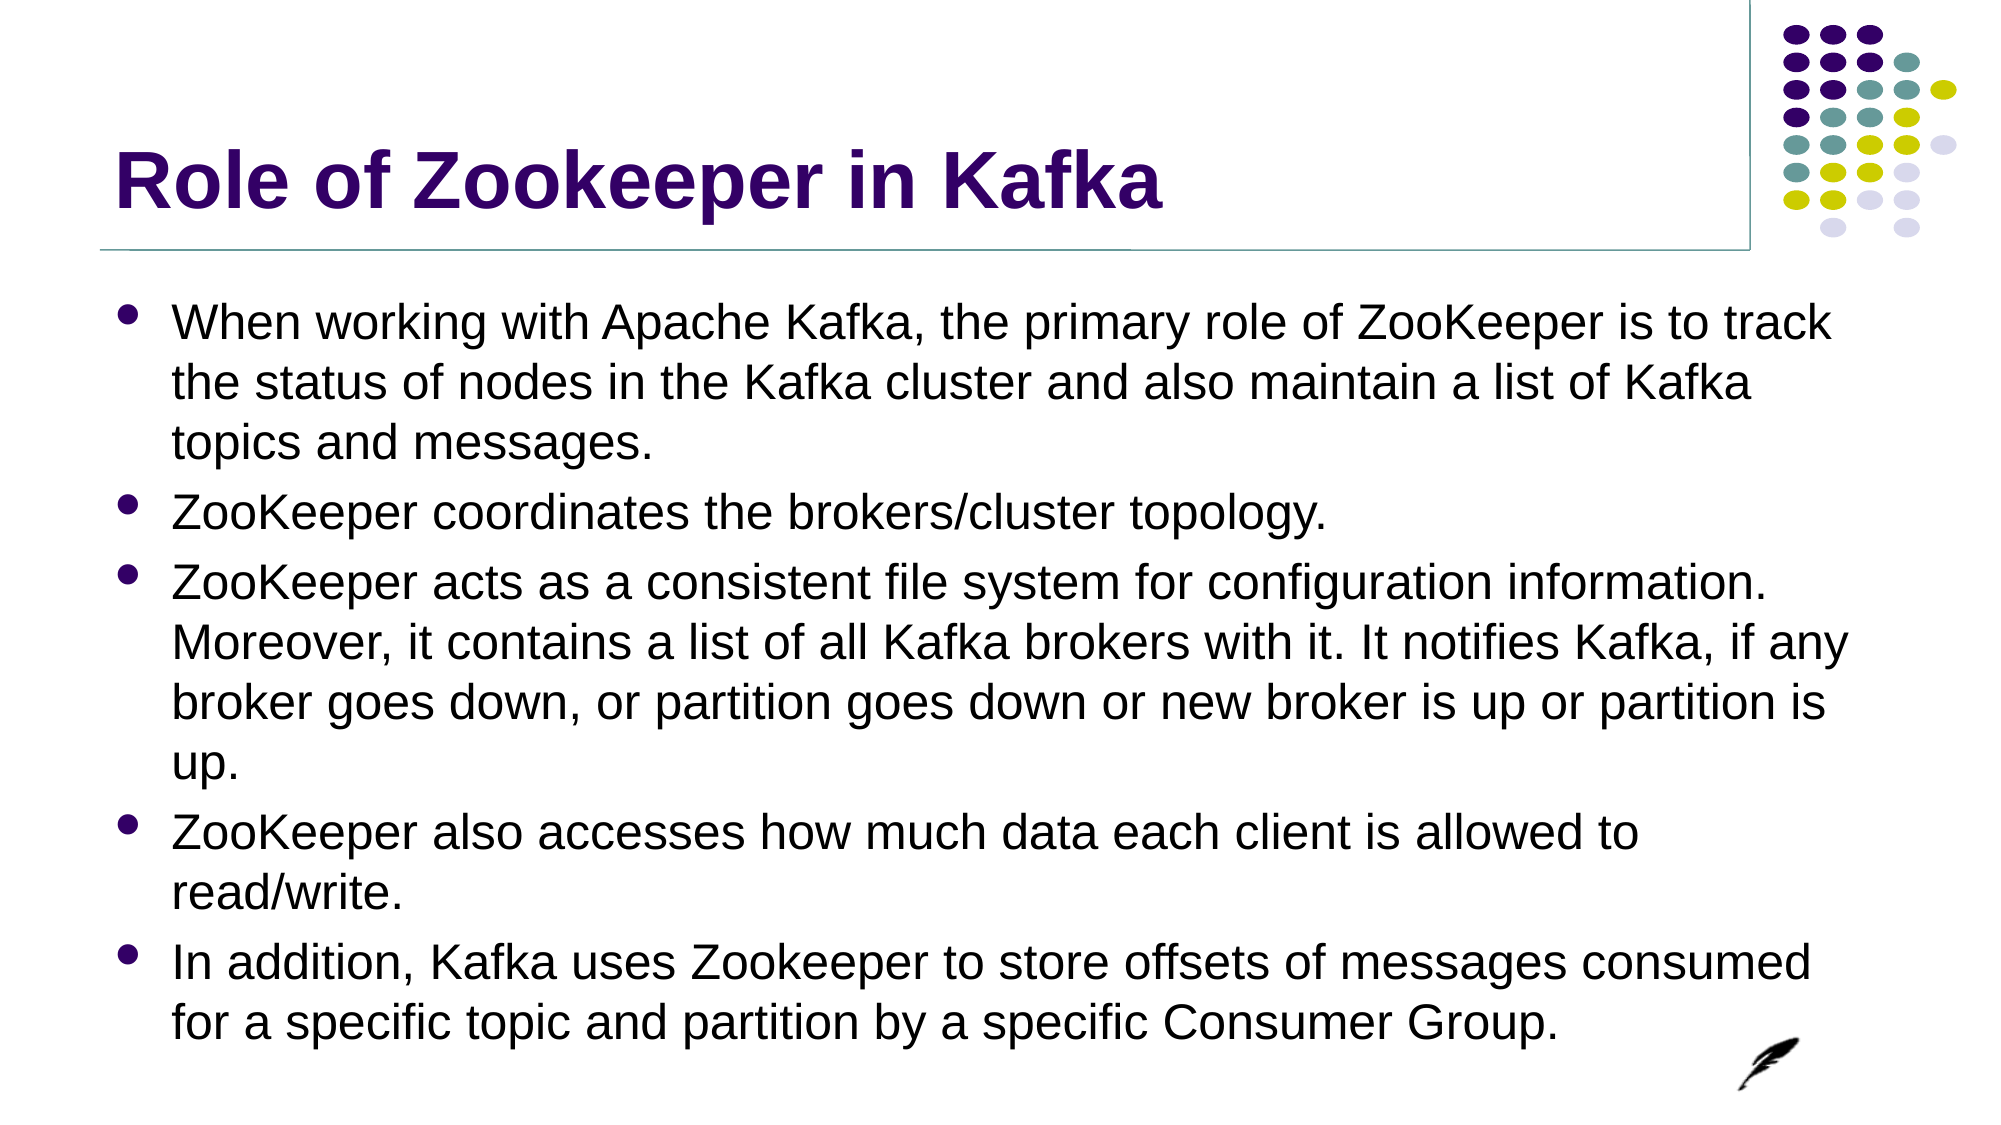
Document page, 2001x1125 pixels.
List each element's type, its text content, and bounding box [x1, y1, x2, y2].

title Role of Zookeeper in Kafka [99, 20, 1750, 233]
picture [1727, 1027, 1809, 1103]
list When working with Apache Kafka, the primary role of ZooKeeper is to track the status of nodes in the Kafka cluster and also maintain a list of Kafka topics and messages. ZooKeeper coordinates the brokers/cluster topology. ZooKeeper acts as a consistent file system for configuration information. Moreover, it contains a list of all Kafka brokers with it. It notifies Kafka, if any broker goes down, or partition goes down or new broker is up or partition is up. ZooKeeper also accesses how much data each client is allowed to read/write. In addition, Kafka uses Zookeeper to store offsets of messages consumed for a specific topic and partition by a specific Consumer Group. [99, 282, 1900, 1006]
